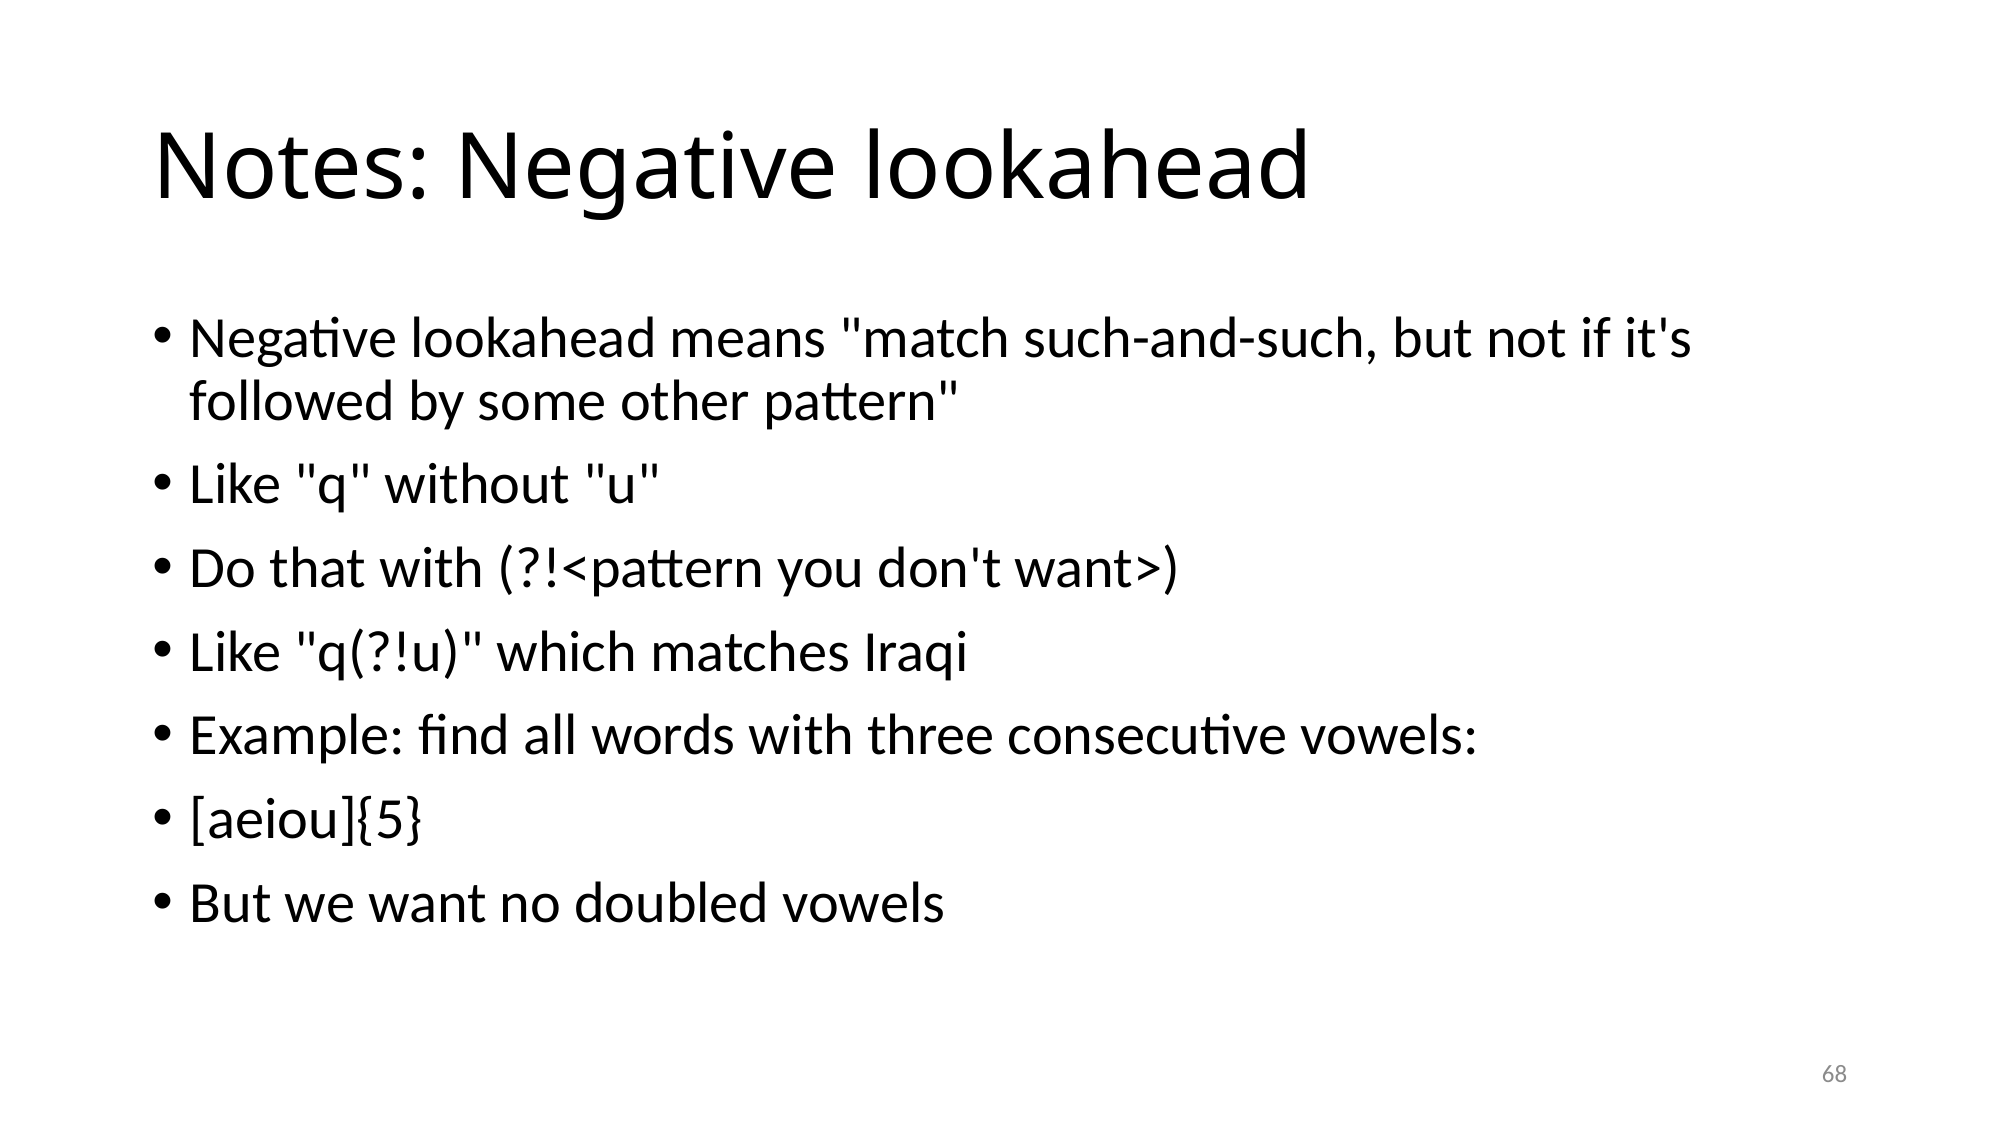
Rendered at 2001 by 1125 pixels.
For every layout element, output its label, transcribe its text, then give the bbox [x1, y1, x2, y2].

slide_number 68 [1412, 1042, 1863, 1103]
list Negative lookahead means "match such-and-such, but not if it's followed by some other pattern" Like "q" without "u" Do that with (?!<pattern you don't want>) Like "q(?!u)" which matches Iraqi Example: find all words with three consecutive vowels: [aeiou]{5} But we want no doubled vowels [137, 299, 1863, 1014]
title Notes: Negative lookahead [137, 59, 1863, 278]
